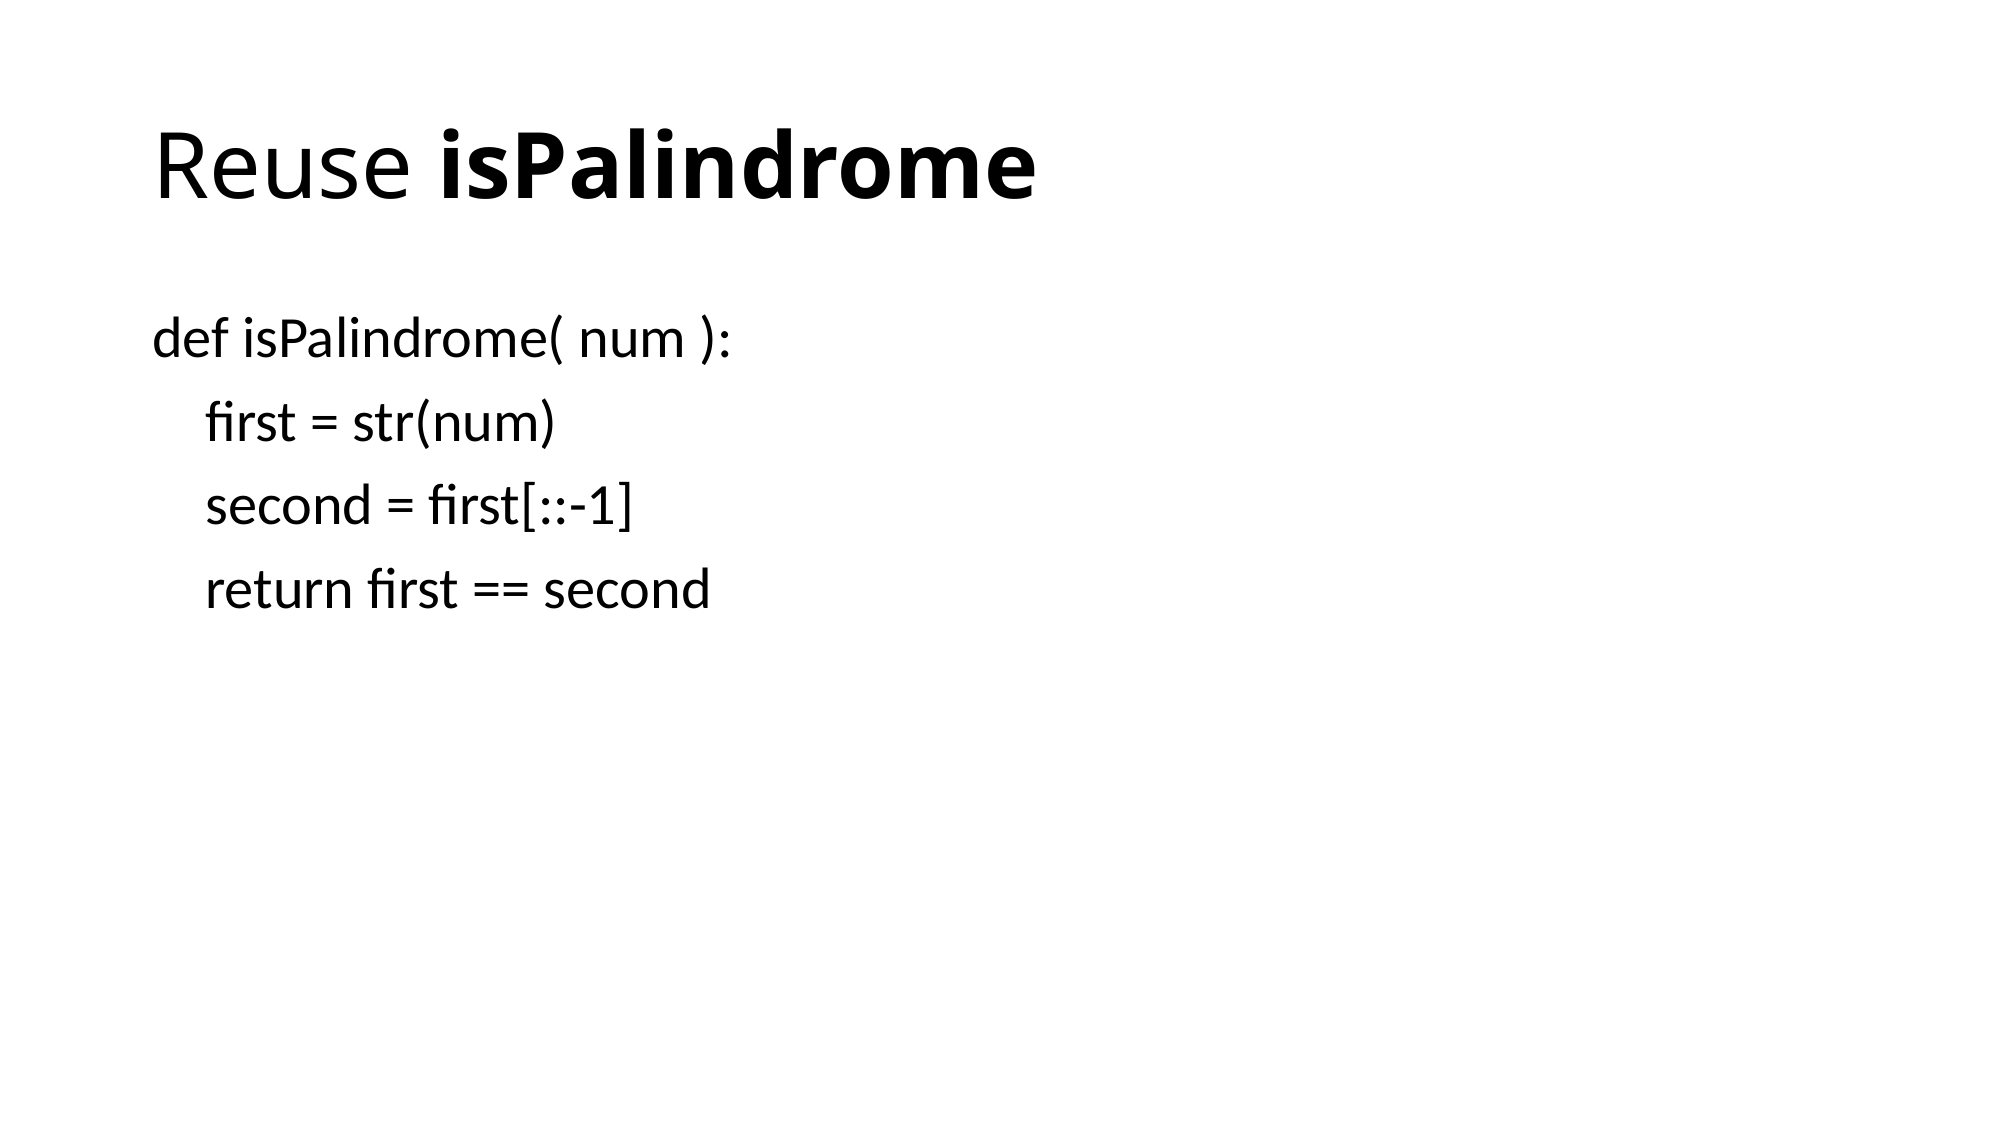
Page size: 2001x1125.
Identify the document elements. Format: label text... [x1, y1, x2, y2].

title Reuse isPalindrome [137, 59, 1863, 278]
list def isPalindrome( num ): first = str(num) second = first[::-1] return first == second [137, 299, 1863, 1014]
